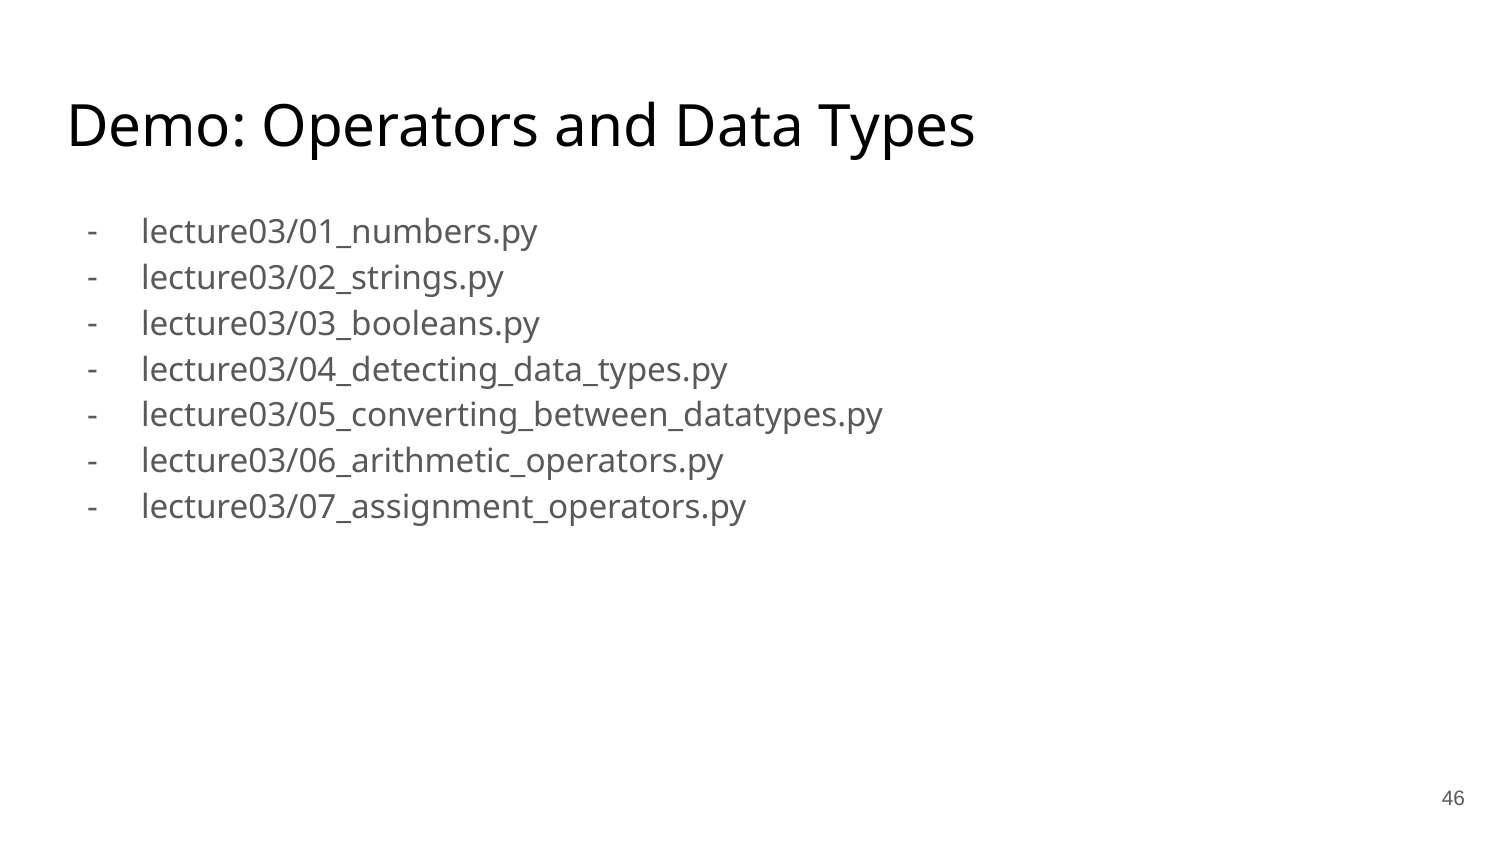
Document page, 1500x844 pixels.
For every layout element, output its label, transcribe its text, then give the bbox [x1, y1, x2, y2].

list lecture03/01_numbers.py lecture03/02_strings.py lecture03/03_booleans.py lecture03/04_detecting_data_types.py lecture03/05_converting_between_datatypes.py lecture03/06_arithmetic_operators.py lecture03/07_assignment_operators.py [51, 189, 1449, 750]
title Demo: Operators and Data Types [51, 72, 1449, 167]
slide_number 46 [1389, 764, 1480, 830]
